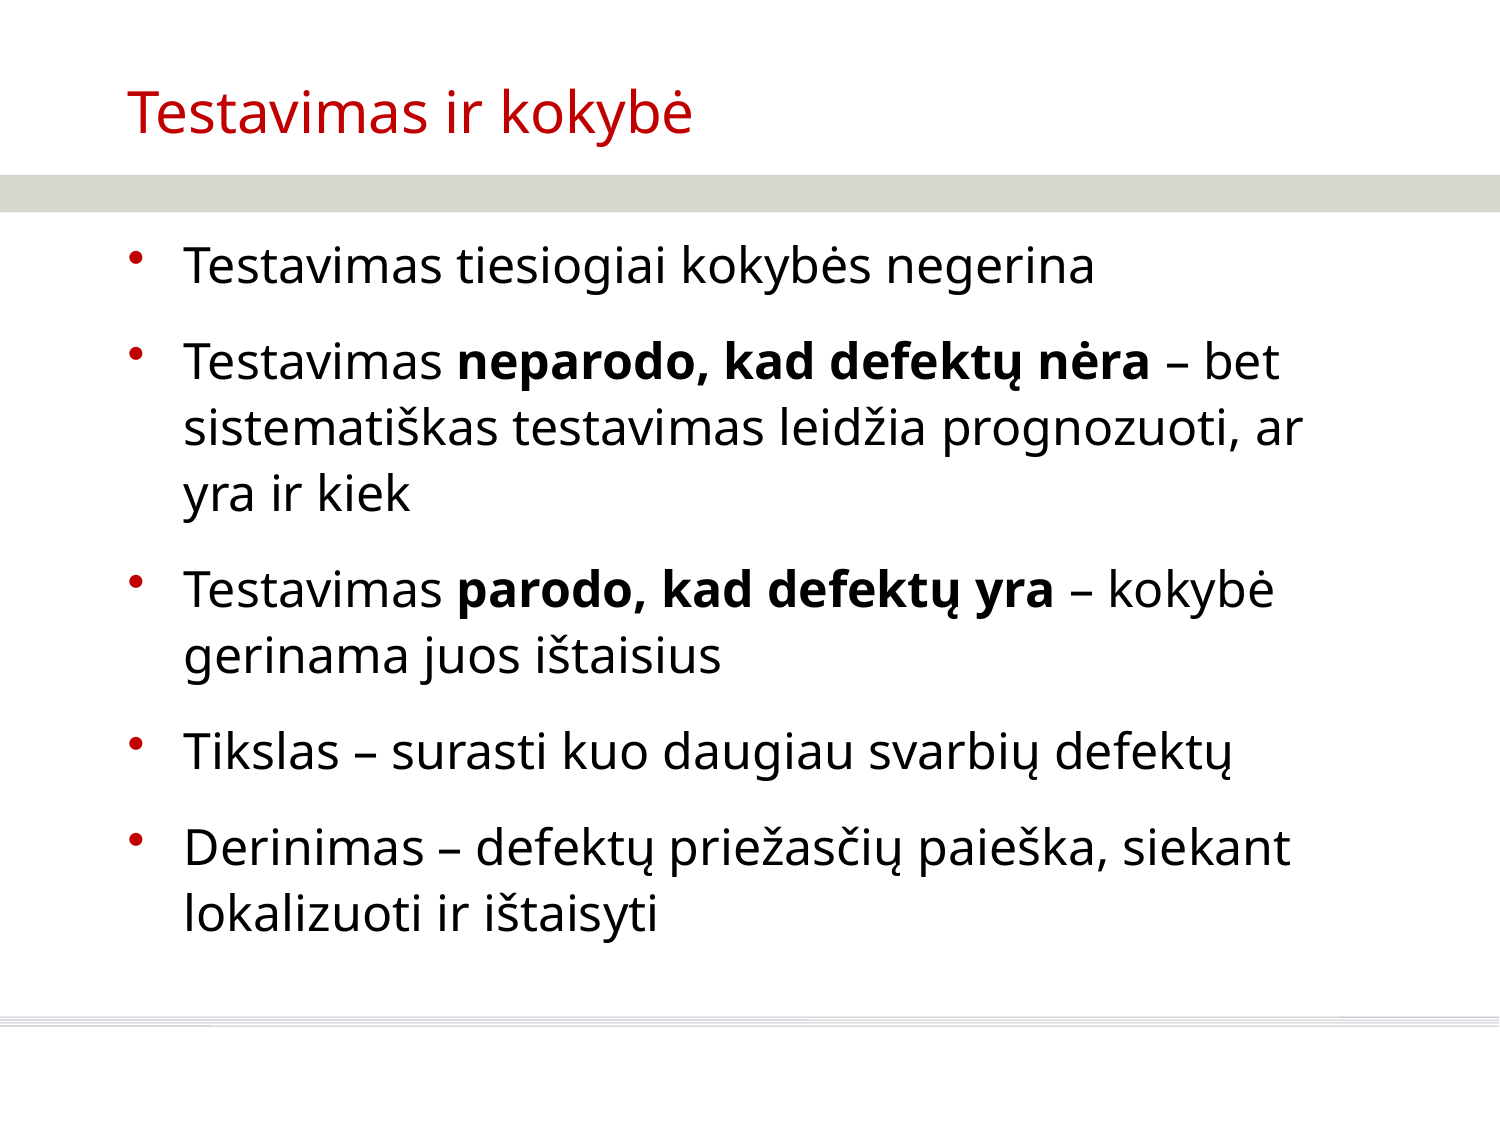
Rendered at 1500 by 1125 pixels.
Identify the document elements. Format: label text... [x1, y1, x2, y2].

list Testavimas tiesiogiai kokybės negerina Testavimas neparodo, kad defektų nėra – bet sistematiškas testavimas leidžia prognozuoti, ar yra ir kiek Testavimas parodo, kad defektų yra – kokybė gerinama juos ištaisius Tikslas – surasti kuo daugiau svarbių defektų Derinimas – defektų priežasčių paieška, siekant lokalizuoti ir ištaisyti [112, 220, 1388, 1000]
title Testavimas ir kokybė [112, 47, 1388, 173]
